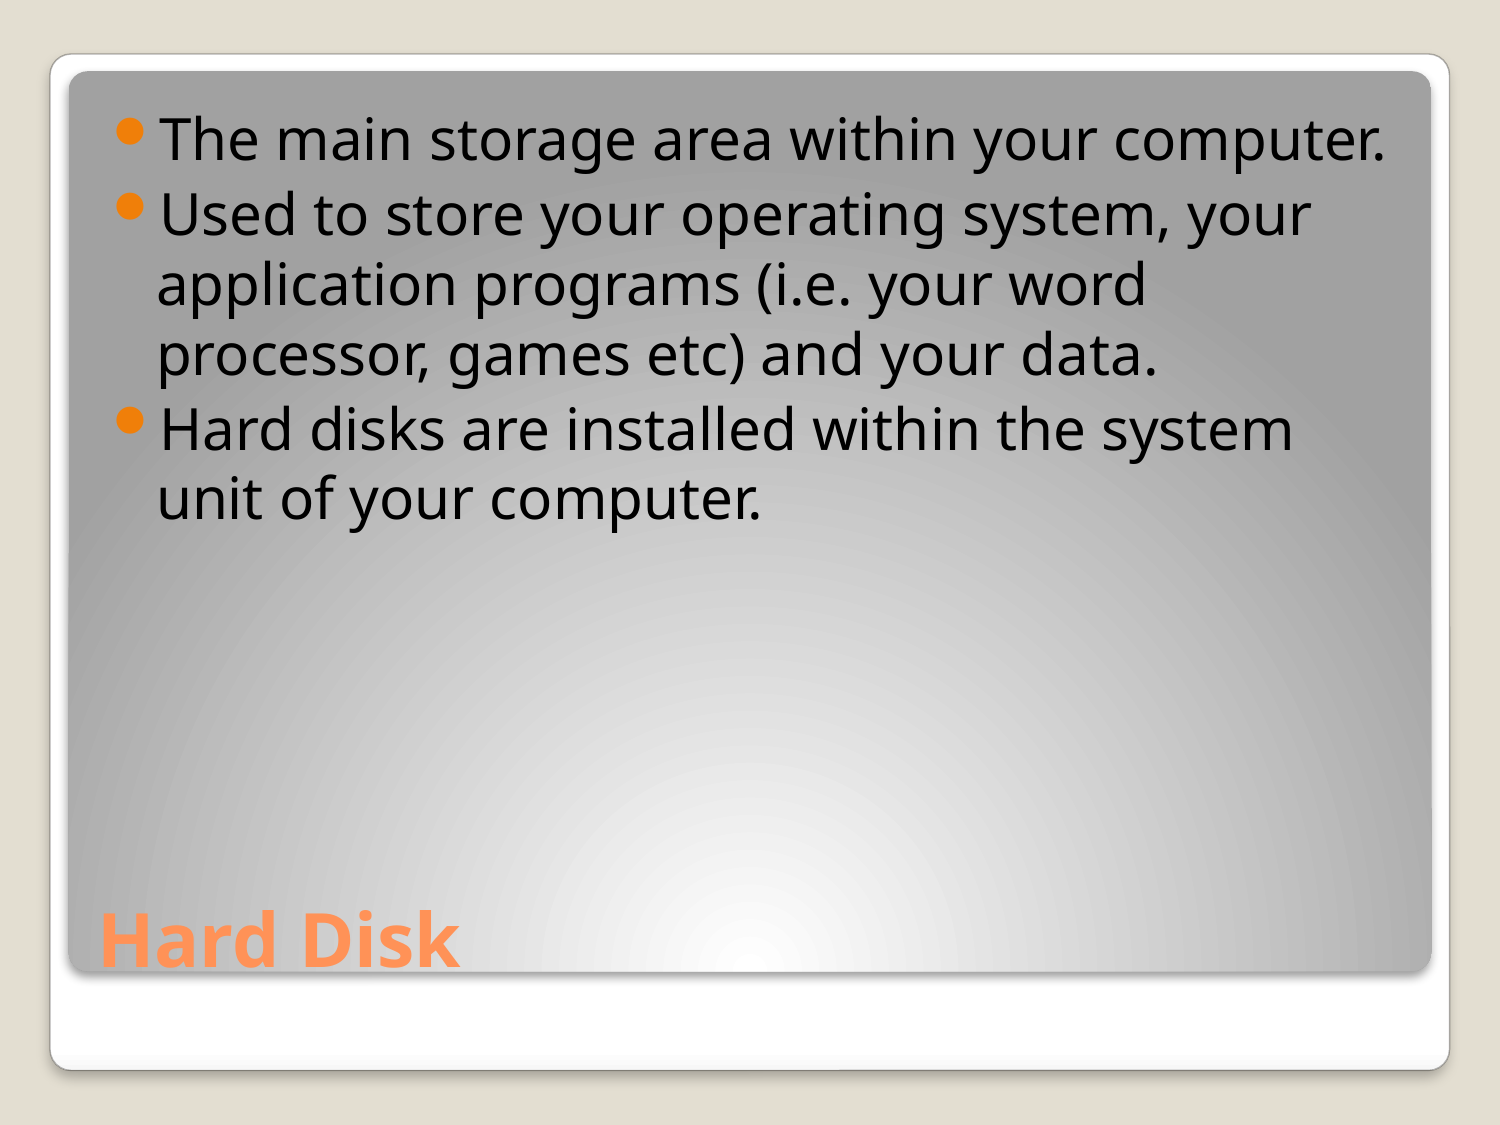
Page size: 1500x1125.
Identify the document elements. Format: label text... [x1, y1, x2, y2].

list The main storage area within your computer. Used to store your operating system, your application programs (i.e. your word processor, games etc) and your data. Hard disks are installed within the system unit of your computer. [82, 86, 1425, 774]
title Hard Disk [82, 817, 1425, 990]
